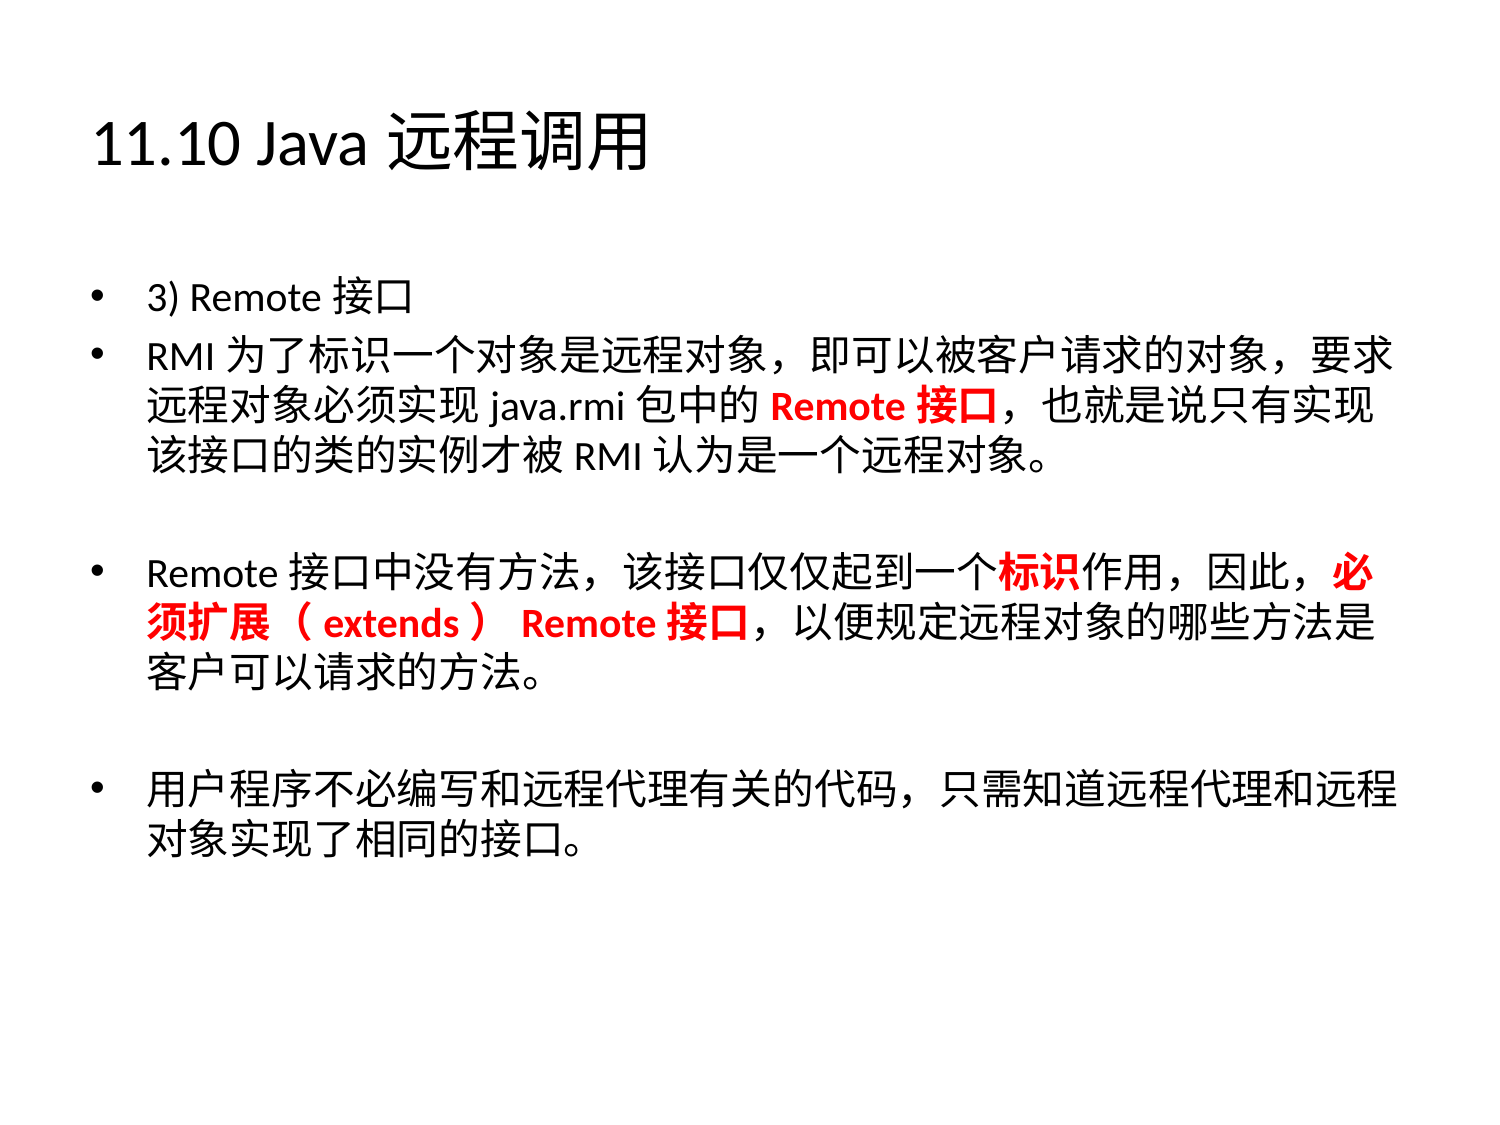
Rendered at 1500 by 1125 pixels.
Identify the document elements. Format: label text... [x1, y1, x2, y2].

list 3) Remote接口 RMI为了标识一个对象是远程对象，即可以被客户请求的对象，要求远程对象必须实现java.rmi包中的Remote接口，也就是说只有实现该接口的类的实例才被RMI认为是一个远程对象。 Remote接口中没有方法，该接口仅仅起到一个标识作用，因此，必须扩展（extends）Remote接口，以便规定远程对象的哪些方法是客户可以请求的方法。 用户程序不必编写和远程代理有关的代码，只需知道远程代理和远程对象实现了相同的接口。 [75, 262, 1425, 1005]
title 11.10 Java远程调用 [75, 45, 1425, 233]
